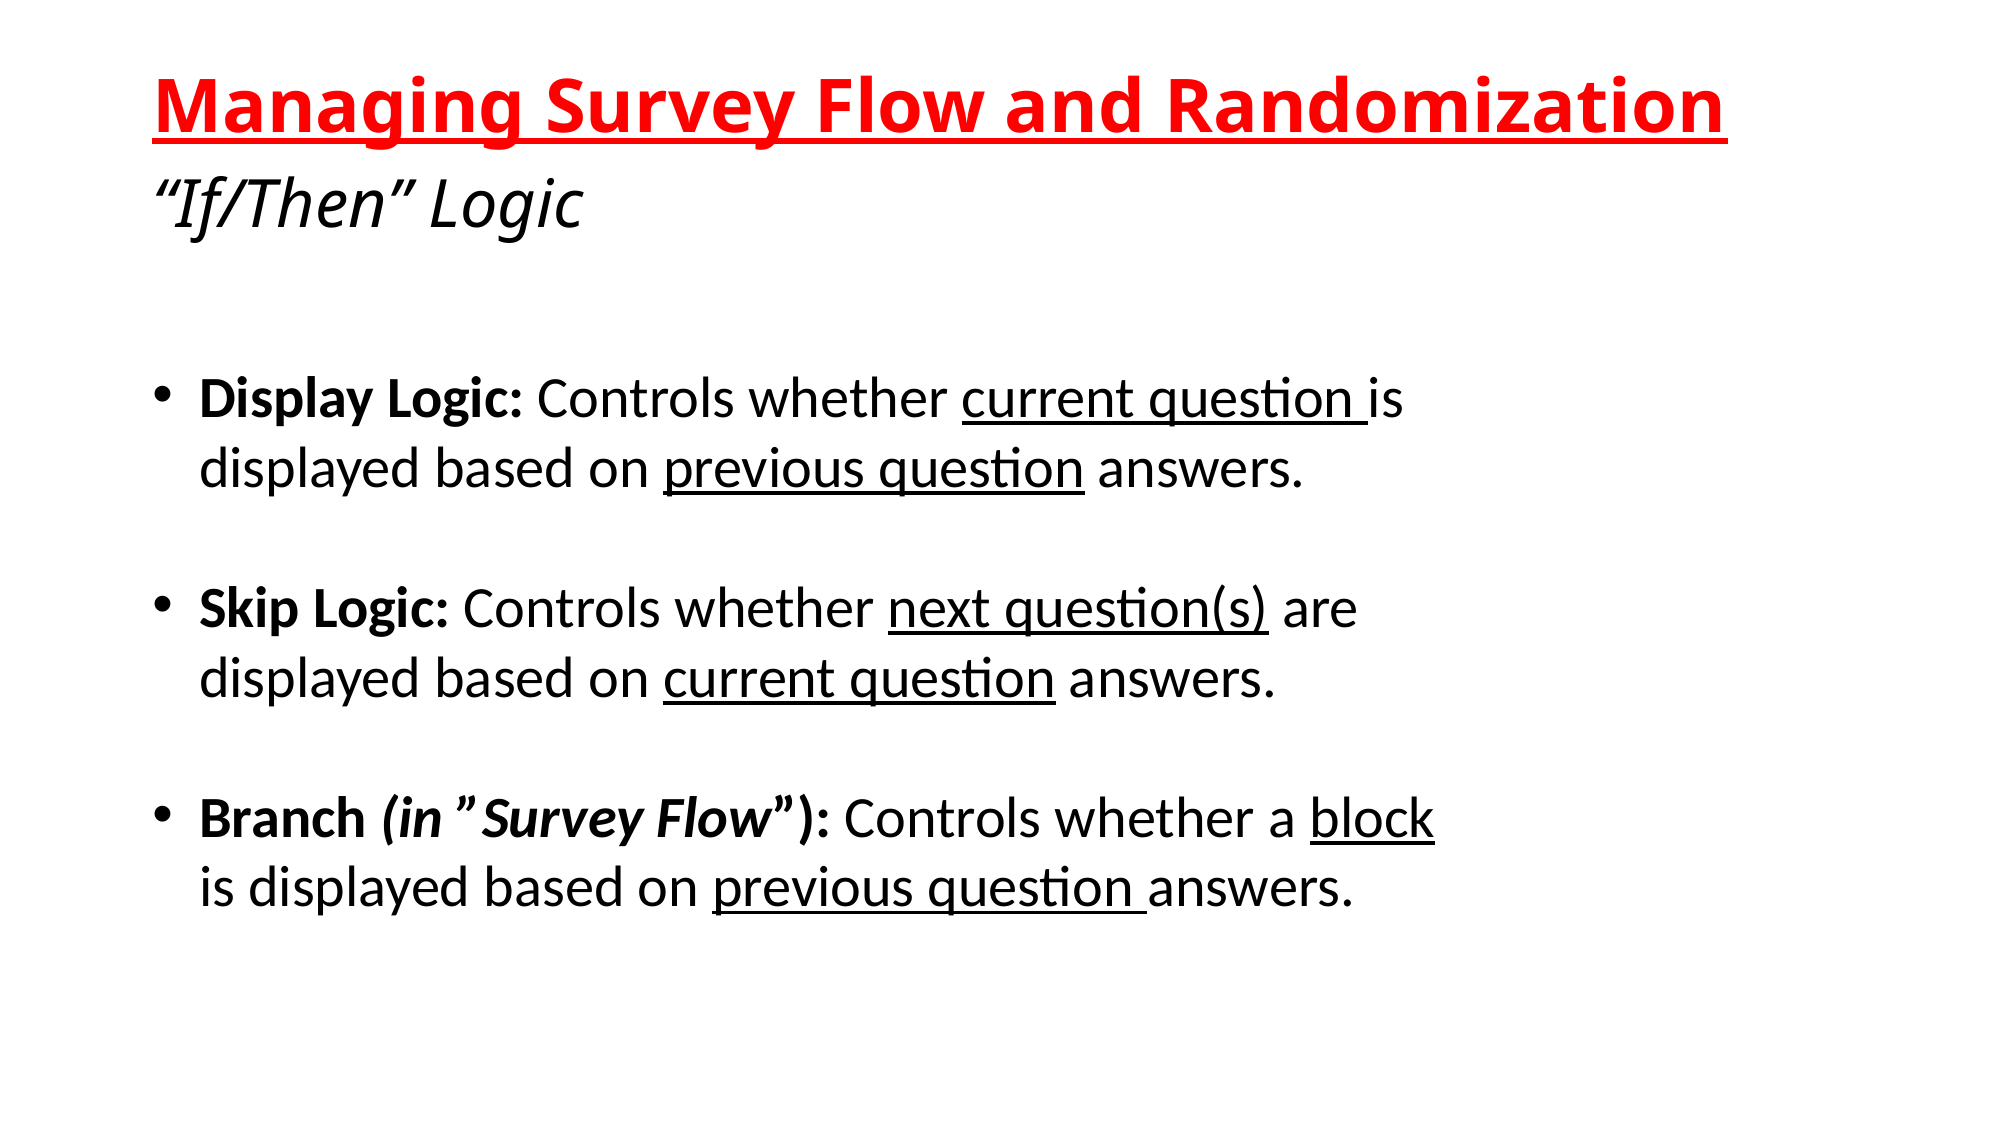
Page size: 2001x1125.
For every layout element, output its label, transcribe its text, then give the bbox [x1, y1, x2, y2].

title Managing Survey Flow and Randomization [137, 59, 1940, 157]
text_box Display Logic: Controls whether current question is displayed based on previous question answers. Skip Logic: Controls whether next question(s) are displayed based on current question answers. Branch (in ”Survey Flow”): Controls whether a block is displayed based on previous question answers. [137, 351, 1461, 996]
text_box “If/Then” Logic [137, 157, 1940, 255]
